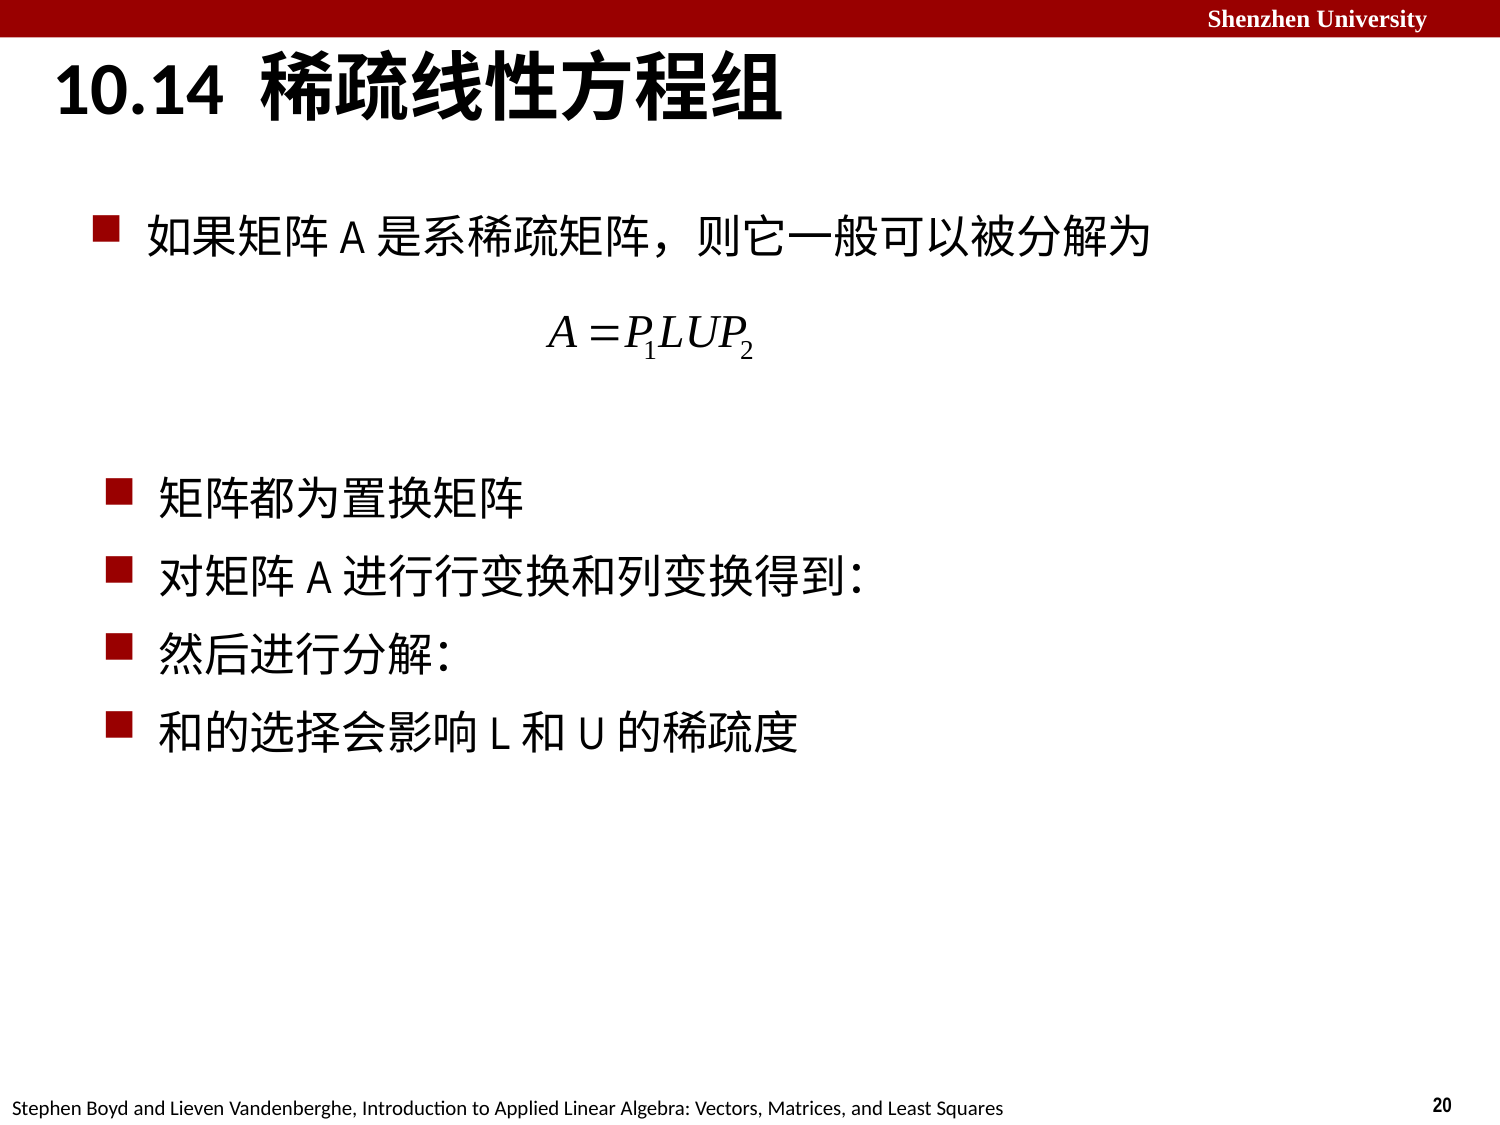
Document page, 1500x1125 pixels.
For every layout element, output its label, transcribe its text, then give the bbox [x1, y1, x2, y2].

text_box 如果矩阵A是系稀疏矩阵，则它一般可以被分解为 [74, 200, 1350, 270]
text_box 10.14 稀疏线性方程组 [37, 37, 1482, 131]
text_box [537, 299, 762, 371]
